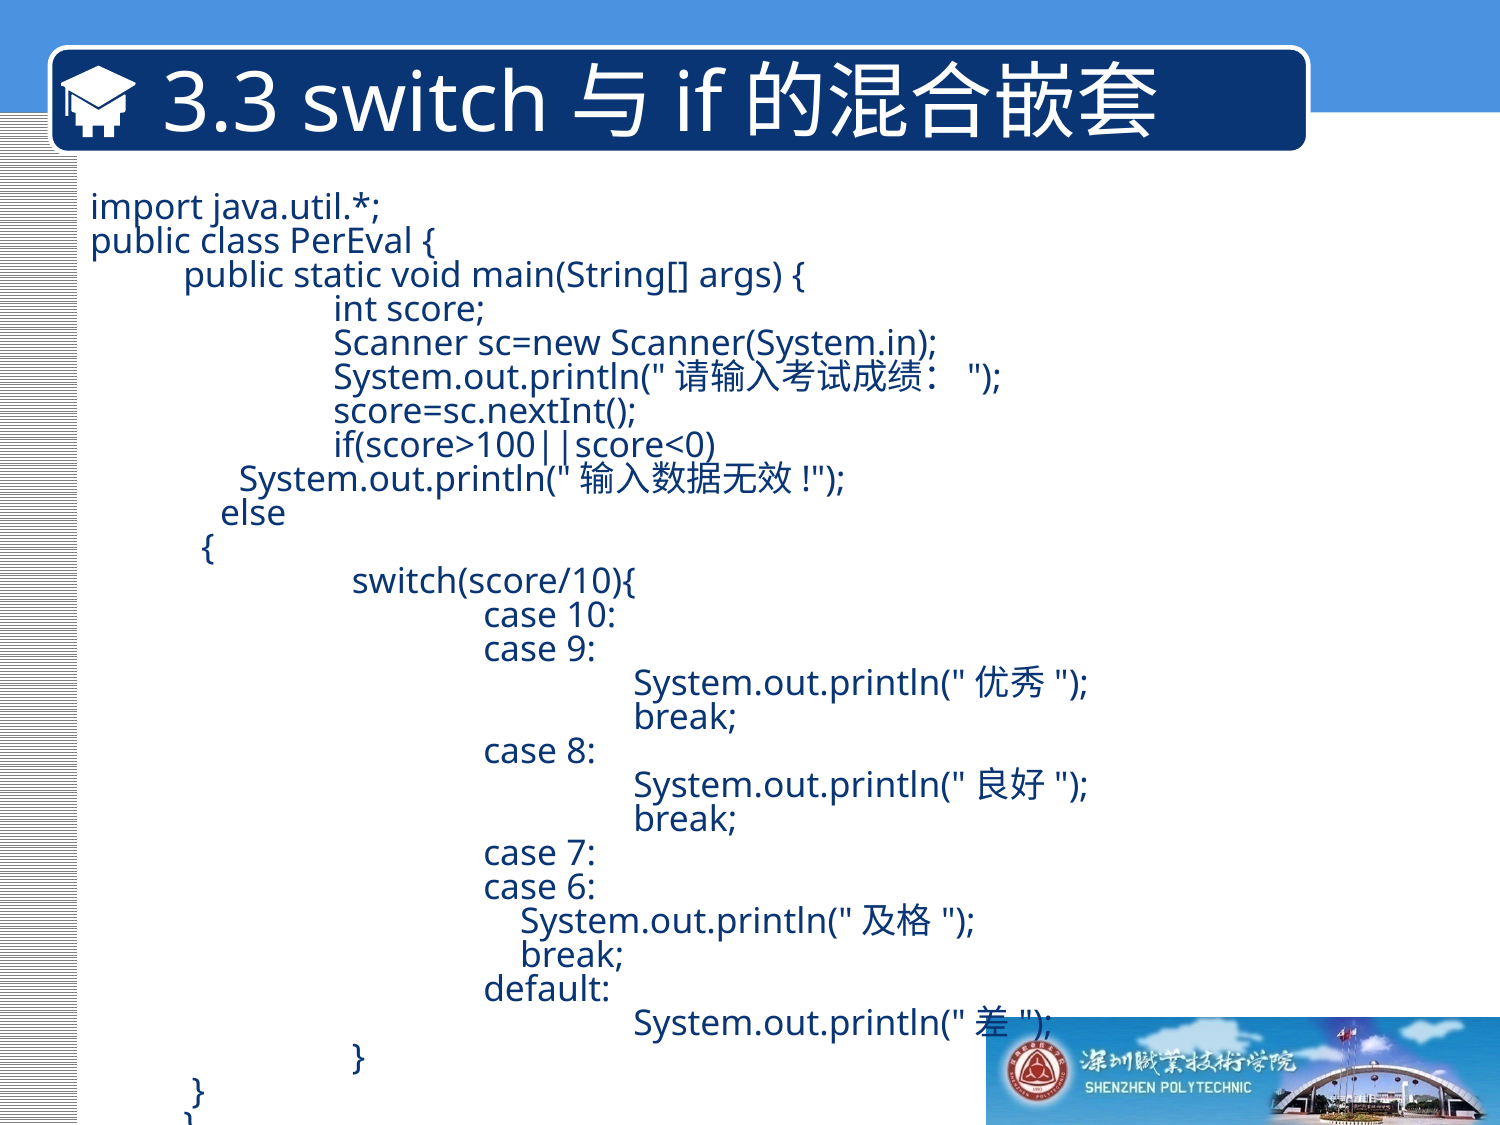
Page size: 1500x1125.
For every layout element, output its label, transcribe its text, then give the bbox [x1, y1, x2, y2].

picture [986, 1017, 1500, 1125]
list import java.util.*; public class PerEval { public static void main(String[] args) { int score; Scanner sc=new Scanner(System.in); System.out.println("请输入考试成绩："); score=sc.nextInt(); if(score>100||score<0) System.out.println("输入数据无效!"); else { switch(score/10){ case 10: case 9: System.out.println("优秀"); break; case 8: System.out.println("良好"); break; case 7: case 6: System.out.println("及格"); break; default: System.out.println("差"); } } } } [75, 184, 1425, 1005]
title 3.3 switch与if的混合嵌套 [147, 52, 1288, 145]
